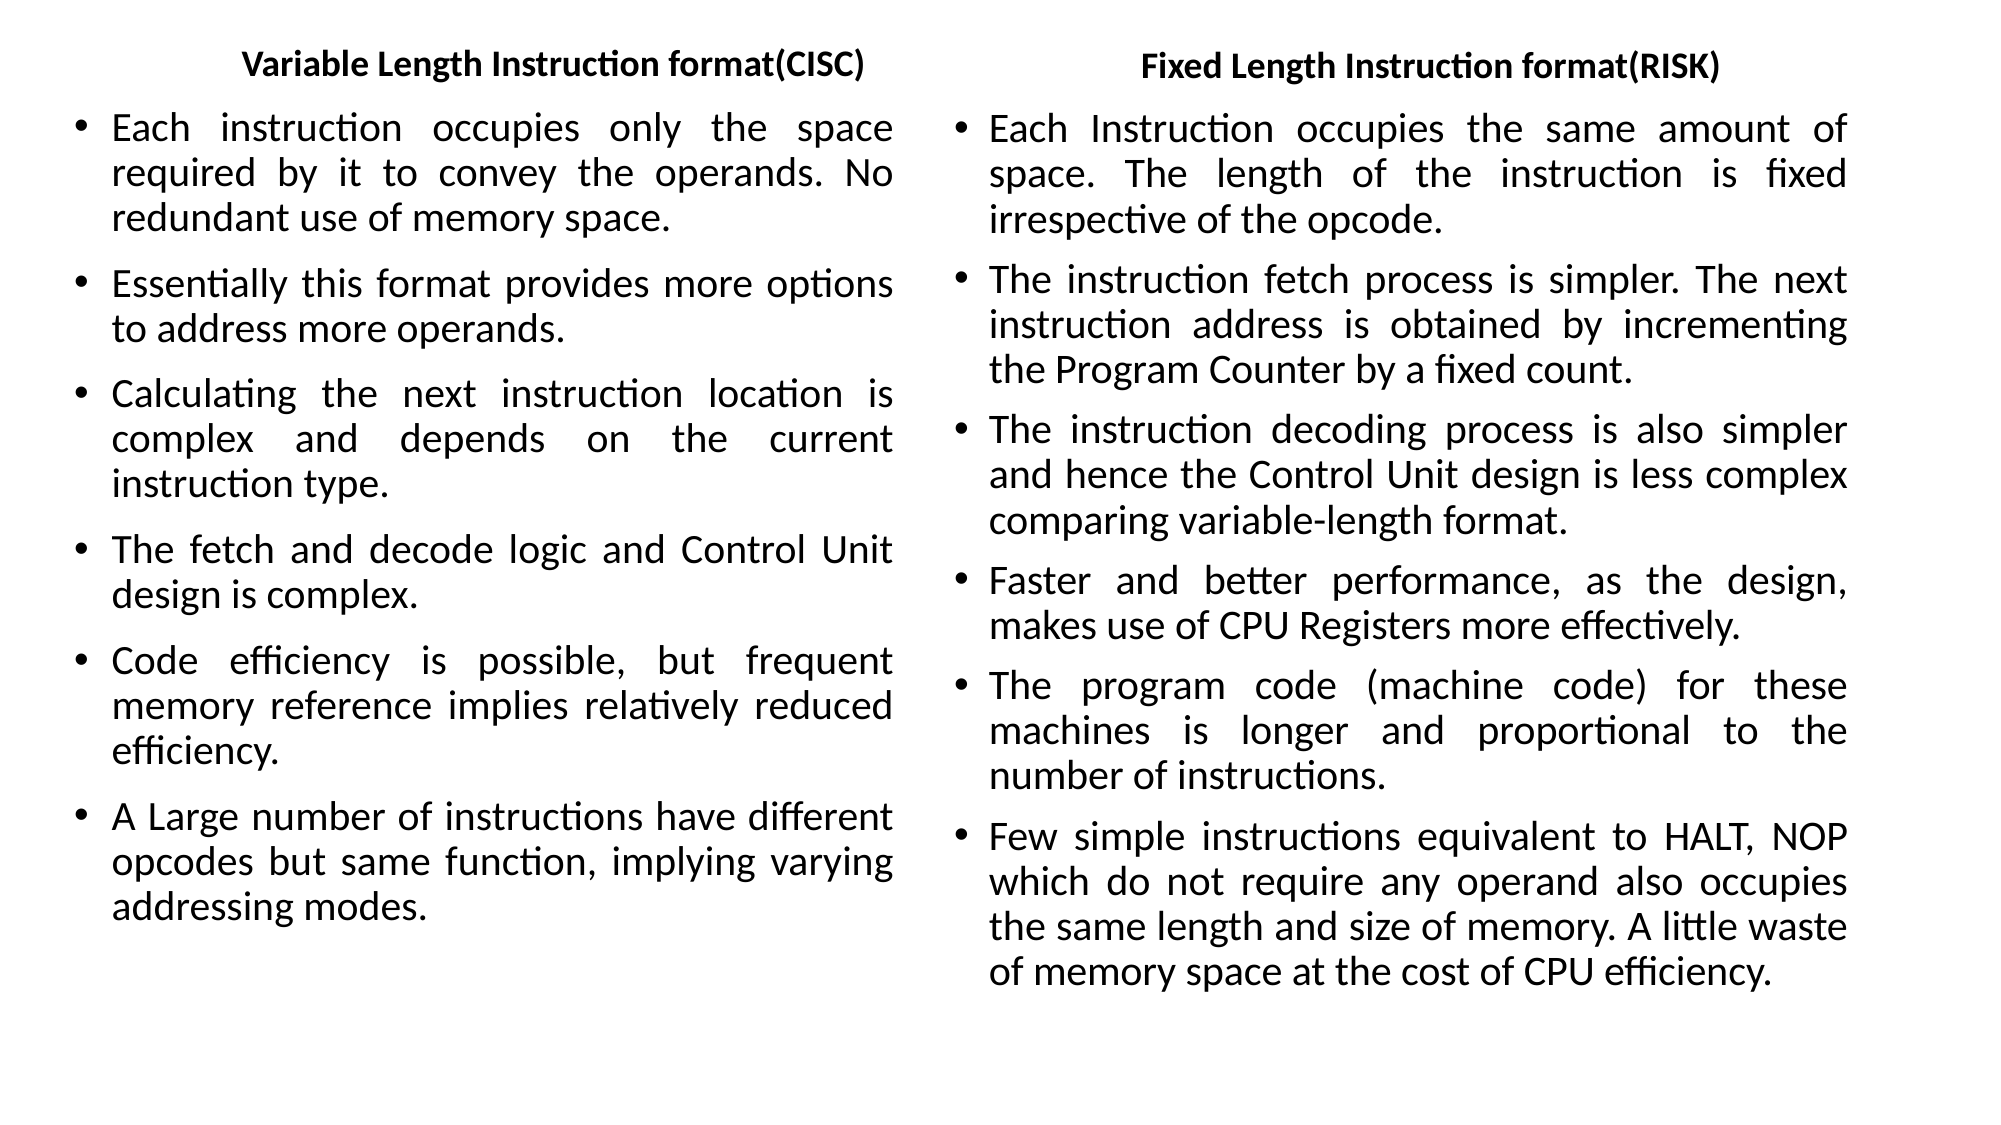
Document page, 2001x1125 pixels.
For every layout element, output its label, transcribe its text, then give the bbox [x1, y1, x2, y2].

text_box Fixed Length Instruction format(RISK) [1126, 33, 1737, 94]
list Each instruction occupies only the space required by it to convey the operands. No redundant use of memory space. Essentially this format provides more options to address more operands. Calculating the next instruction location is complex and depends on the current instruction type. The fetch and decode logic and Control Unit design is complex. Code efficiency is possible, but frequent memory reference implies relatively reduced efficiency. A Large number of instructions have different opcodes but same function, implying varying addressing modes. [59, 97, 910, 1014]
list Each Instruction occupies the same amount of space. The length of the instruction is fixed irrespective of the opcode. The instruction fetch process is simpler. The next instruction address is obtained by incrementing the Program Counter by a fixed count. The instruction decoding process is also simpler and hence the Control Unit design is less complex comparing variable-length format. Faster and better performance, as the design, makes use of CPU Registers more effectively. The program code (machine code) for these machines is longer and proportional to the number of instructions. Few simple instructions equivalent to HALT, NOP which do not require any operand also occupies the same length and size of memory. A little waste of memory space at the cost of CPU efficiency. [939, 99, 1863, 1048]
text_box Variable Length Instruction format(CISC) [226, 31, 882, 92]
